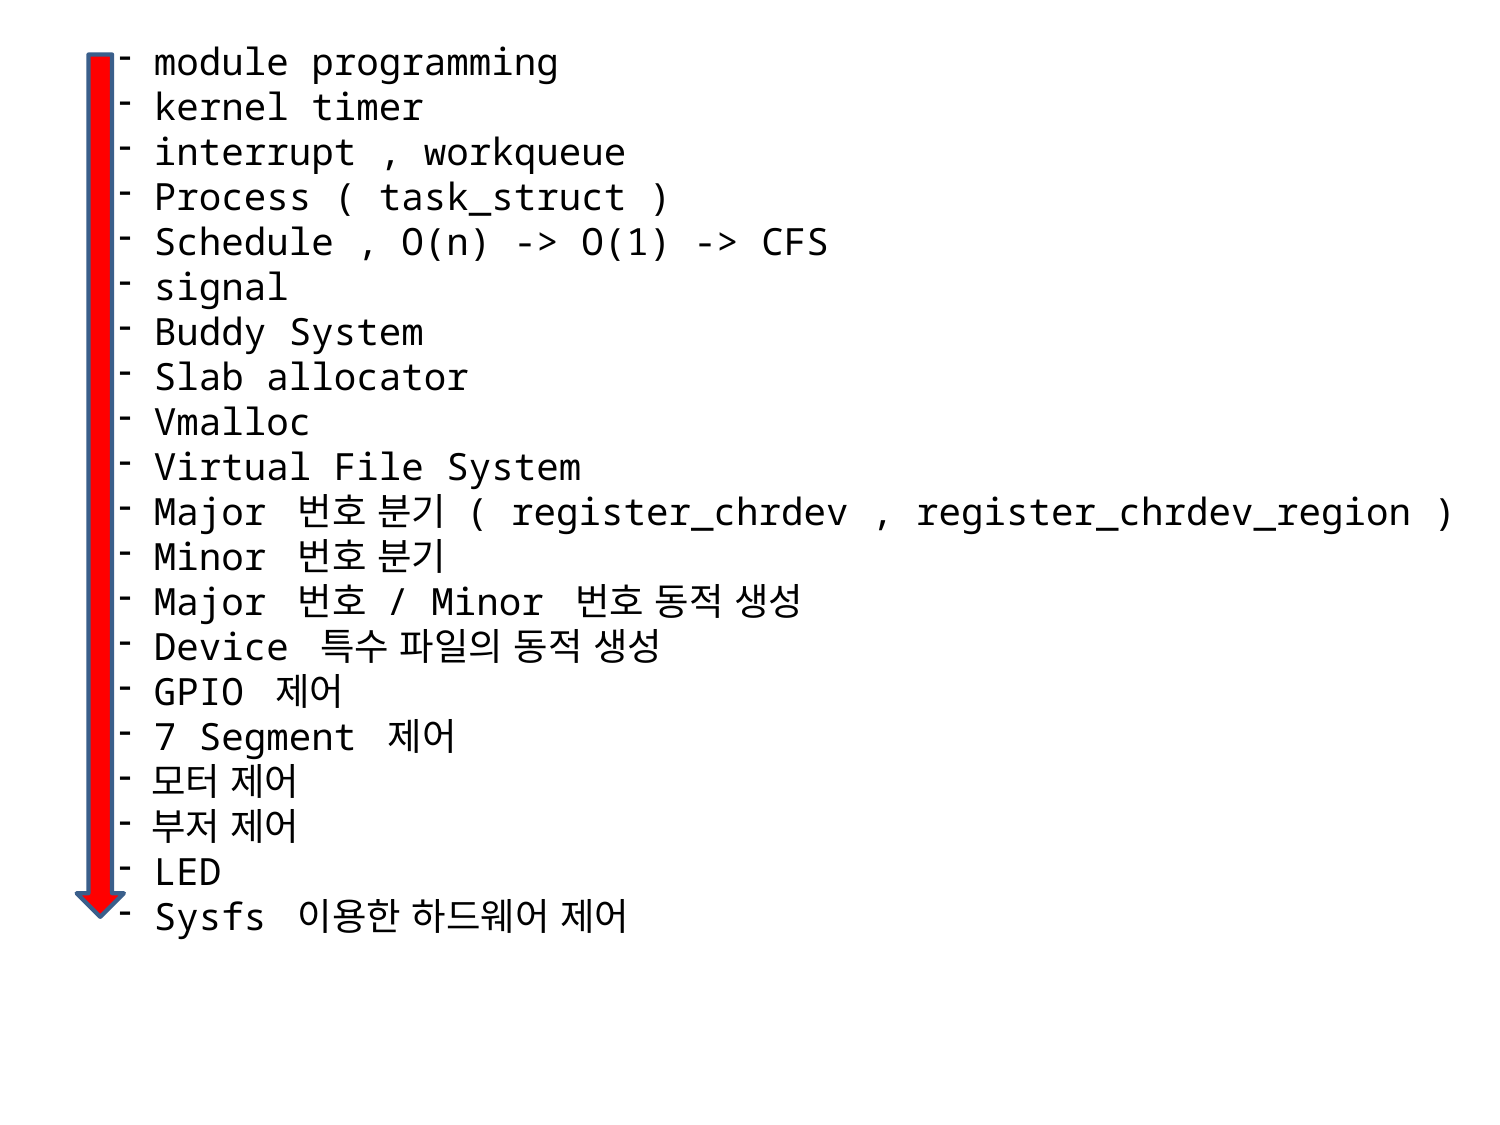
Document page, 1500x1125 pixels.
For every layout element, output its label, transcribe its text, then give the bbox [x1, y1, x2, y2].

text_box module programming kernel timer interrupt , workqueue Process ( task_struct ) Schedule , O(n) -> O(1) -> CFS signal Buddy System Slab allocator Vmalloc Virtual File System Major 번호 분기 ( register_chrdev , register_chrdev_region ) Minor 번호 분기 Major 번호 / Minor 번호 동적 생성 Device 특수 파일의 동적 생성 GPIO 제어 7 Segment 제어 모터 제어 부저 제어 LED Sysfs 이용한 하드웨어 제어 [104, 30, 1471, 946]
text_box [74, 52, 126, 919]
